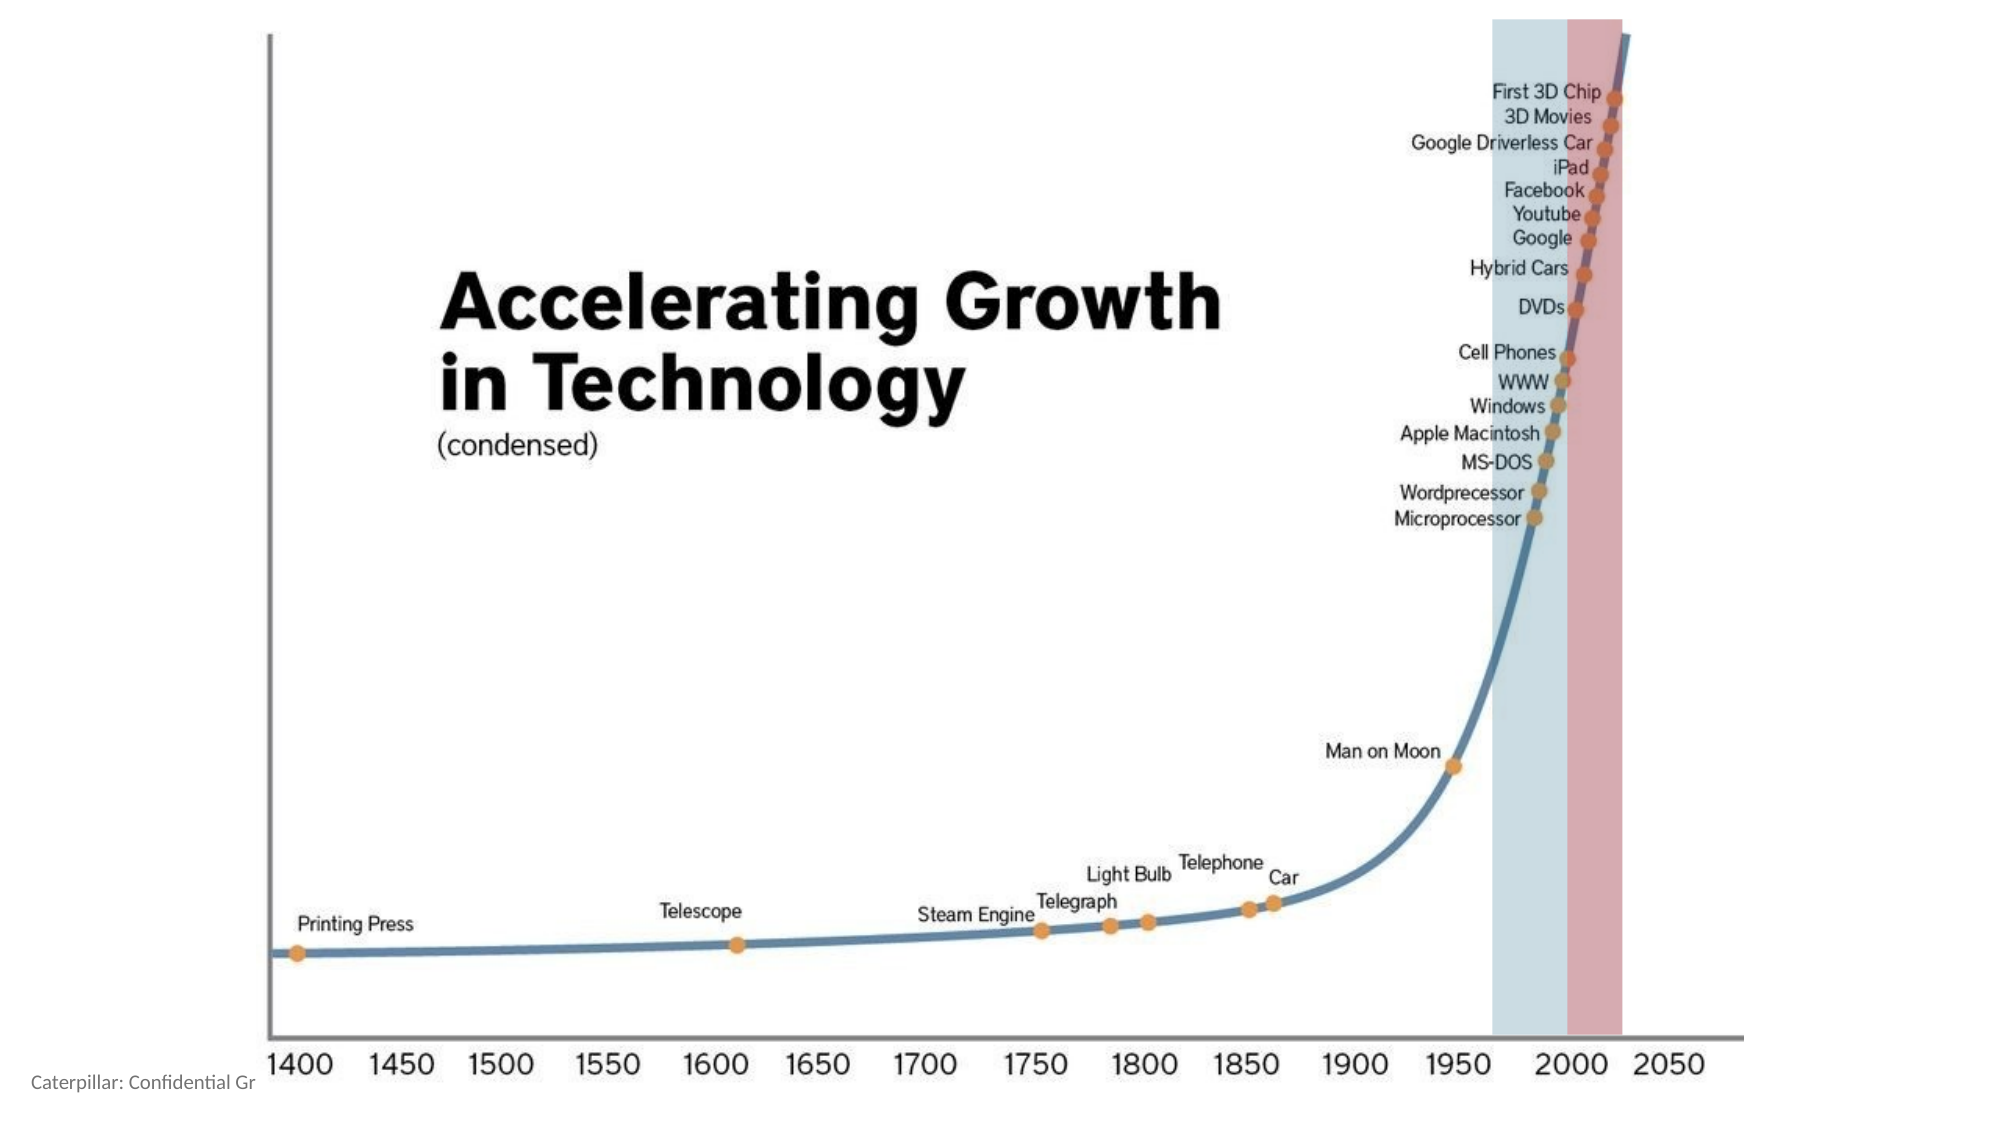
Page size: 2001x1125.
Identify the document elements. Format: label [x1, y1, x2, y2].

picture [255, 19, 1745, 1106]
